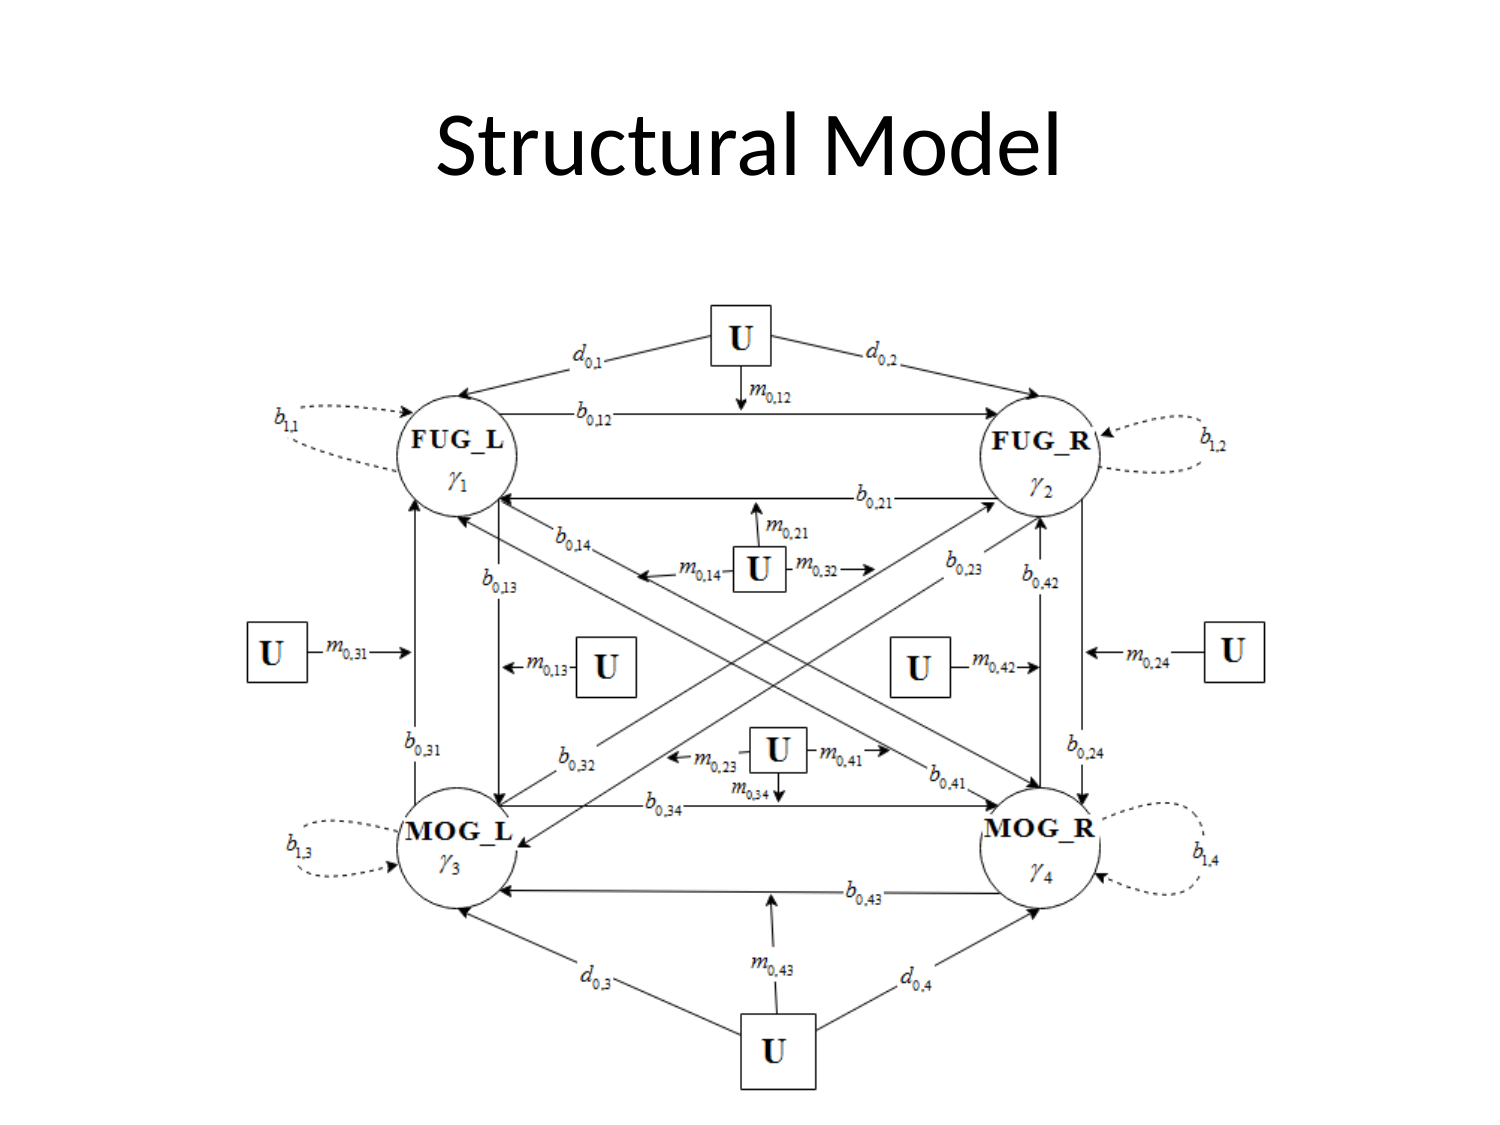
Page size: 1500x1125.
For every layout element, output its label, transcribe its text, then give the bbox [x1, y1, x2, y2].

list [232, 290, 1268, 1105]
title Structural Model [74, 44, 1426, 233]
